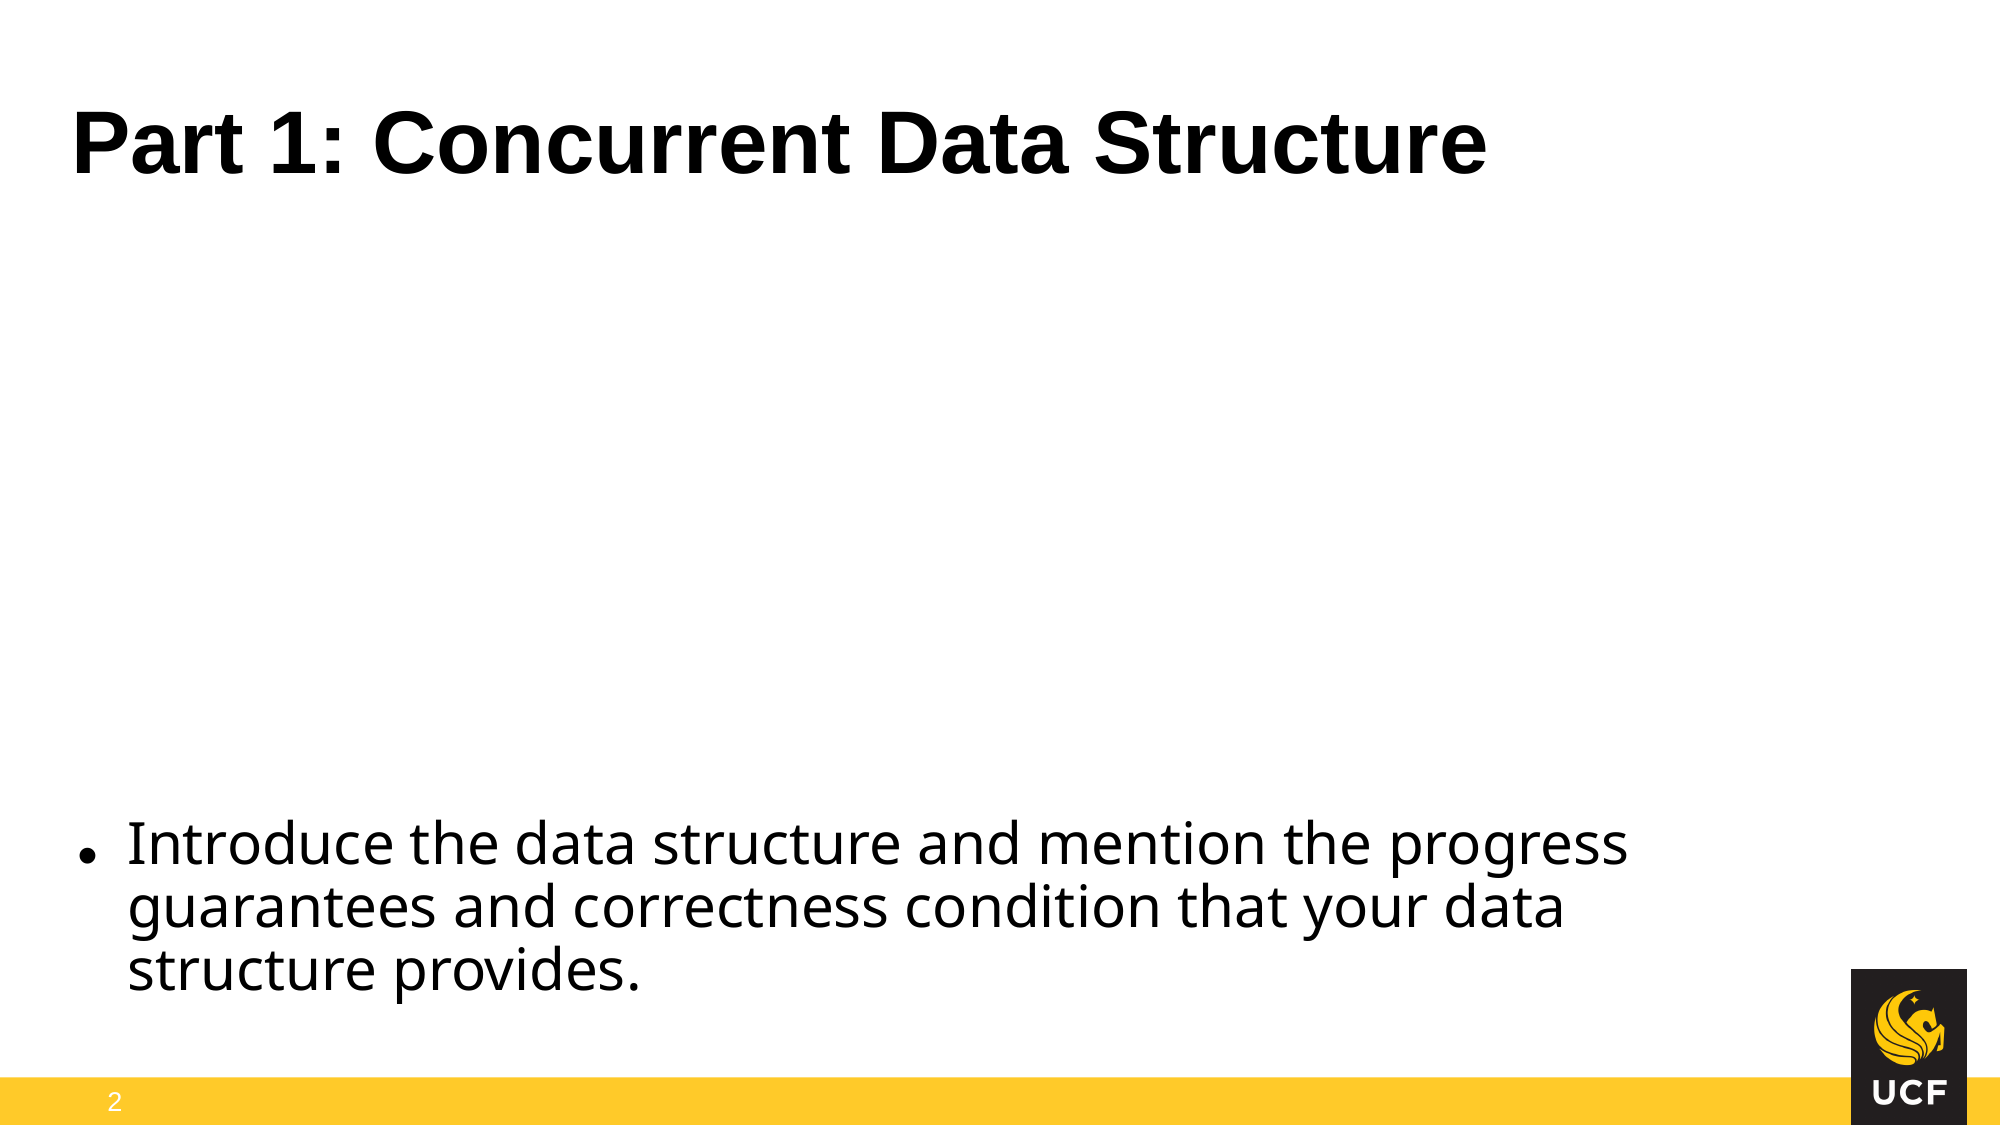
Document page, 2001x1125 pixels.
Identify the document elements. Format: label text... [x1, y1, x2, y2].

picture [1851, 969, 1967, 1125]
list Introduce the data structure and mention the progress guarantees and correctness condition that your data structure provides. [74, 261, 1787, 1011]
title Part 1: Concurrent Data Structure [56, 89, 1955, 209]
slide_number 2 [0, 1077, 138, 1124]
